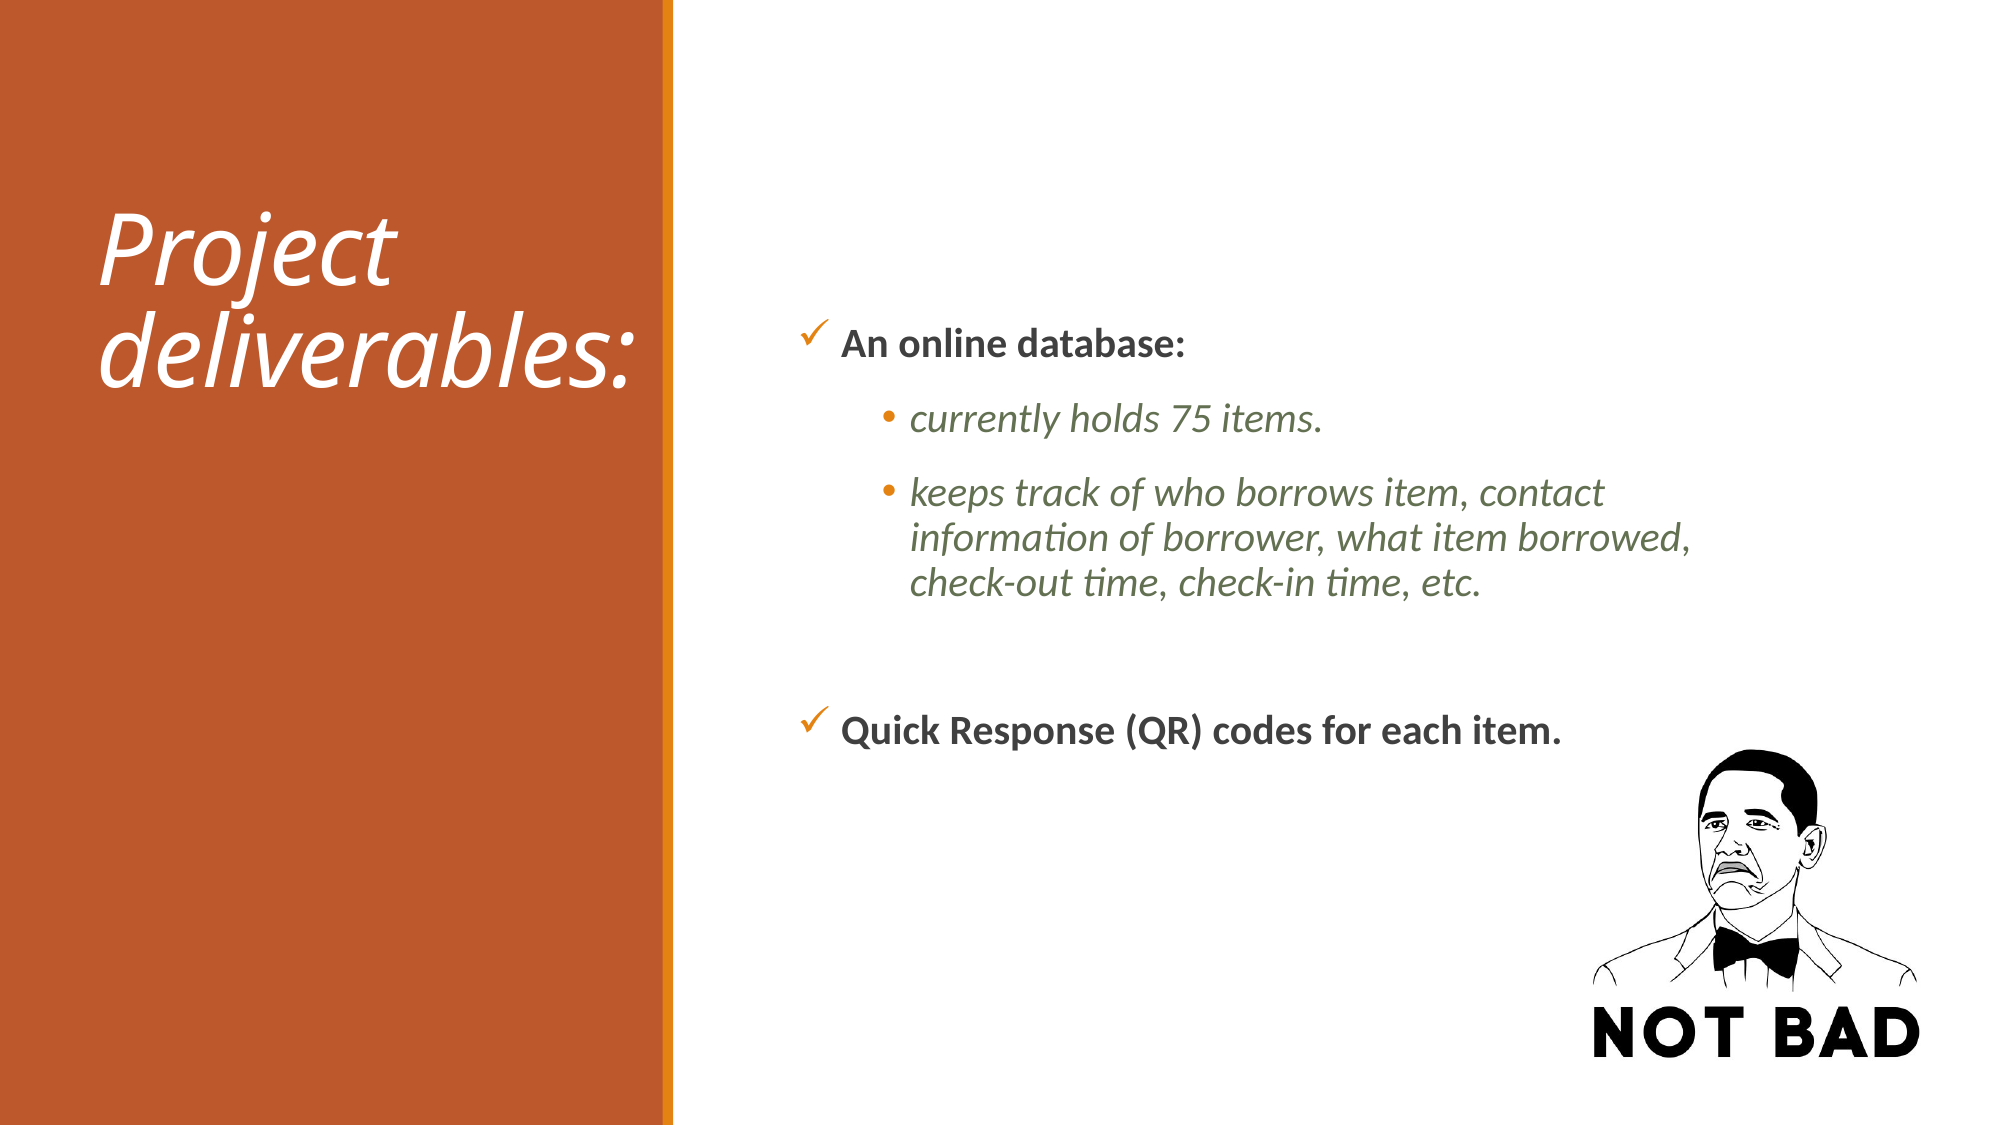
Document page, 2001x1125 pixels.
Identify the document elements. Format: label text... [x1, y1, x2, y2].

list An online database: currently holds 75 items. keeps track of who borrows item, contact information of borrower, what item borrowed, check-out time, check-in time, etc. Quick Response (QR) codes for each item. [797, 314, 1756, 906]
picture [1587, 736, 1924, 1074]
title Project deliverables: [81, 178, 734, 416]
